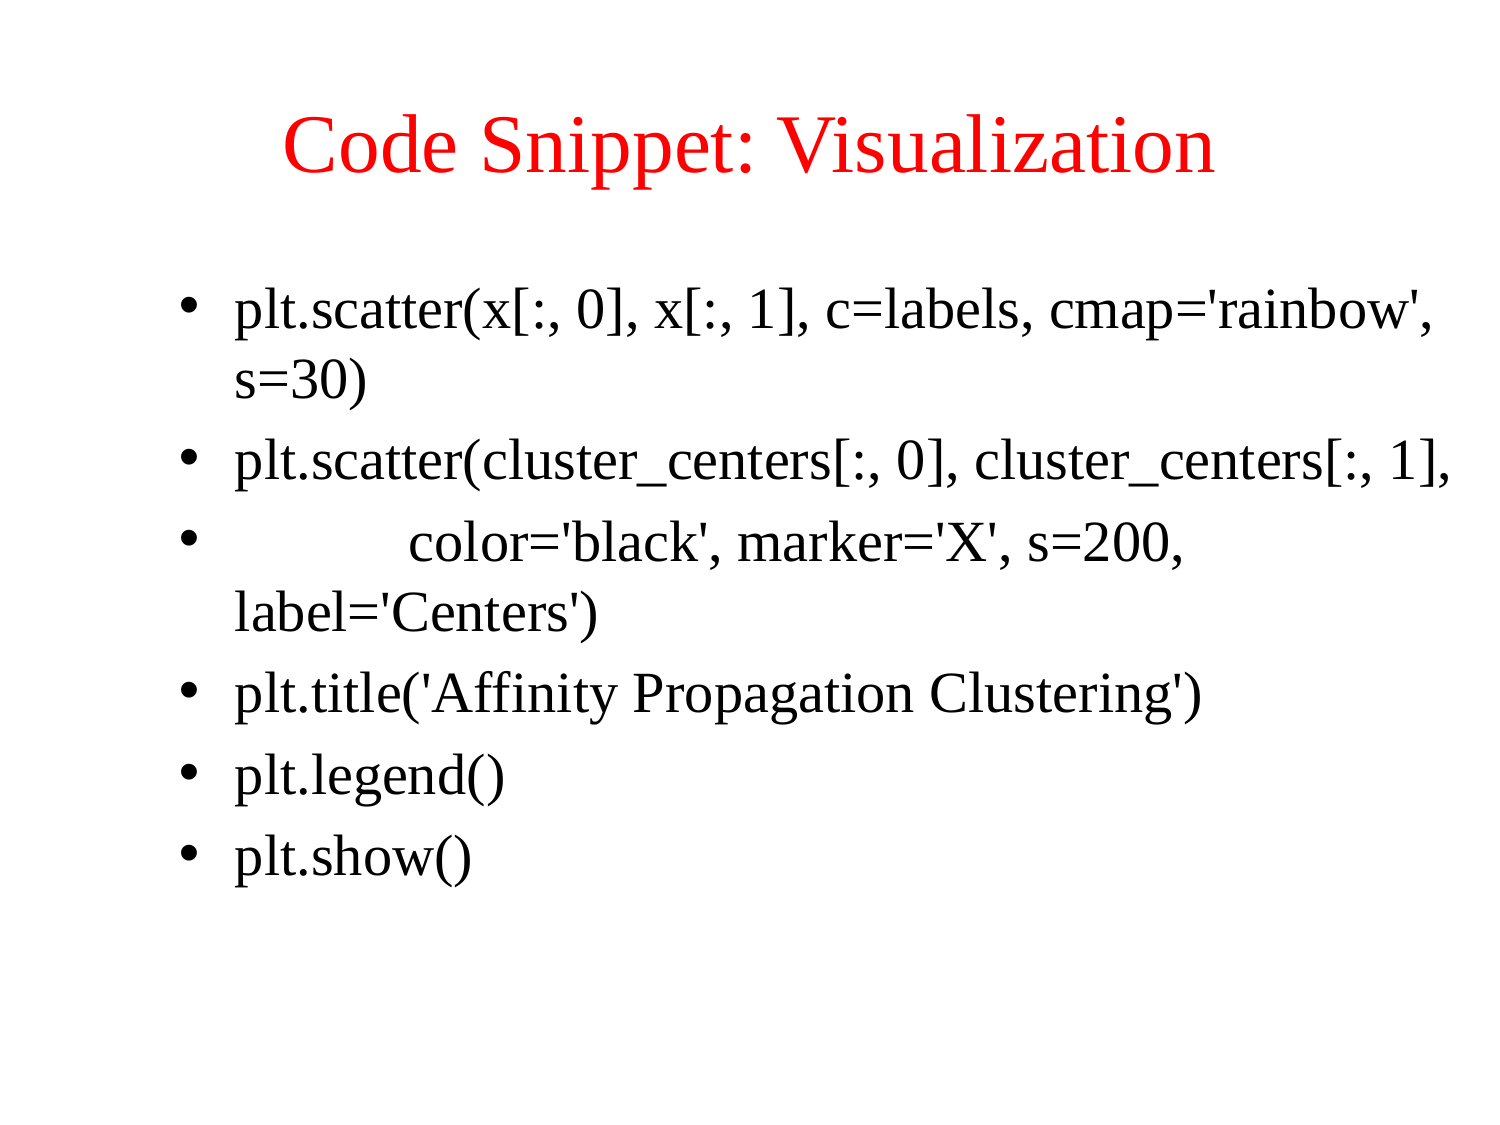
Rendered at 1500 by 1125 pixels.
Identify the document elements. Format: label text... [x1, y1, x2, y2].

title Code Snippet: Visualization [75, 45, 1425, 233]
list plt.scatter(x[:, 0], x[:, 1], c=labels, cmap='rainbow', s=30) plt.scatter(cluster_centers[:, 0], cluster_centers[:, 1], color='black', marker='X', s=200, label='Centers') plt.title('Affinity Propagation Clustering') plt.legend() plt.show() [163, 262, 1500, 1005]
